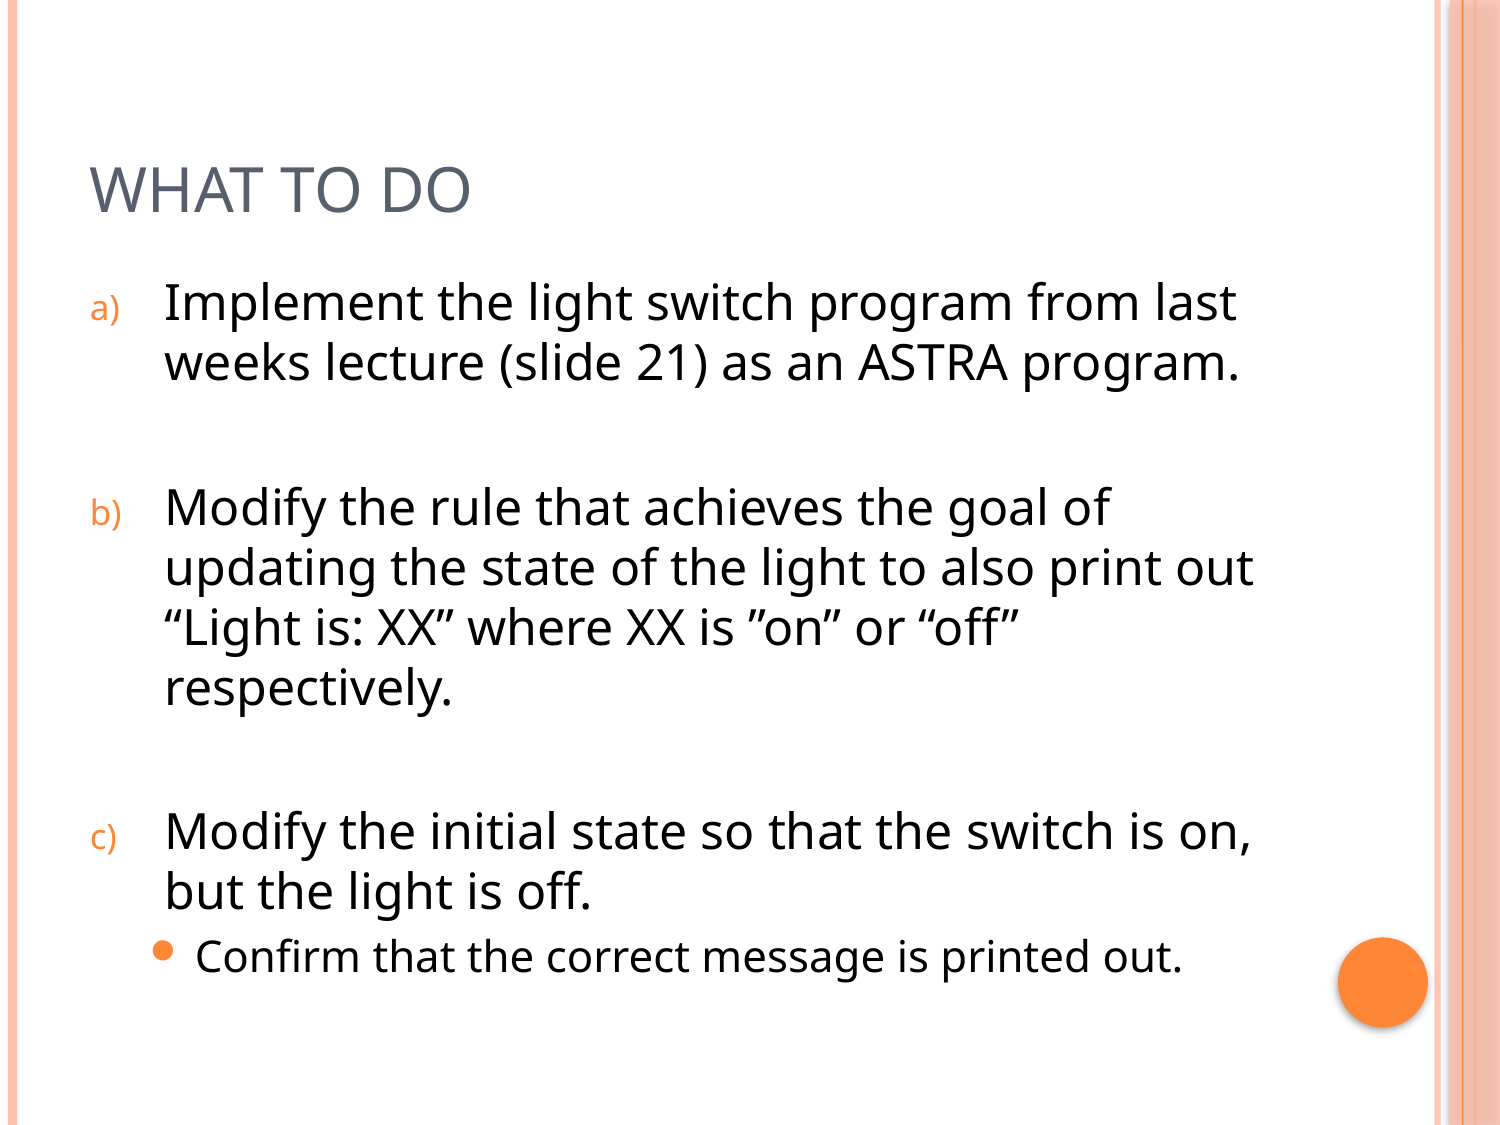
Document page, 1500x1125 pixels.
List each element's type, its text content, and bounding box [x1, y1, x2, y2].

list Implement the light switch program from last weeks lecture (slide 21) as an ASTRA program. Modify the rule that achieves the goal of updating the state of the light to also print out “Light is: XX” where XX is ”on” or “off” respectively. Modify the initial state so that the switch is on, but the light is off. Confirm that the correct message is printed out. [75, 262, 1300, 1062]
title What to do [75, 45, 1300, 233]
